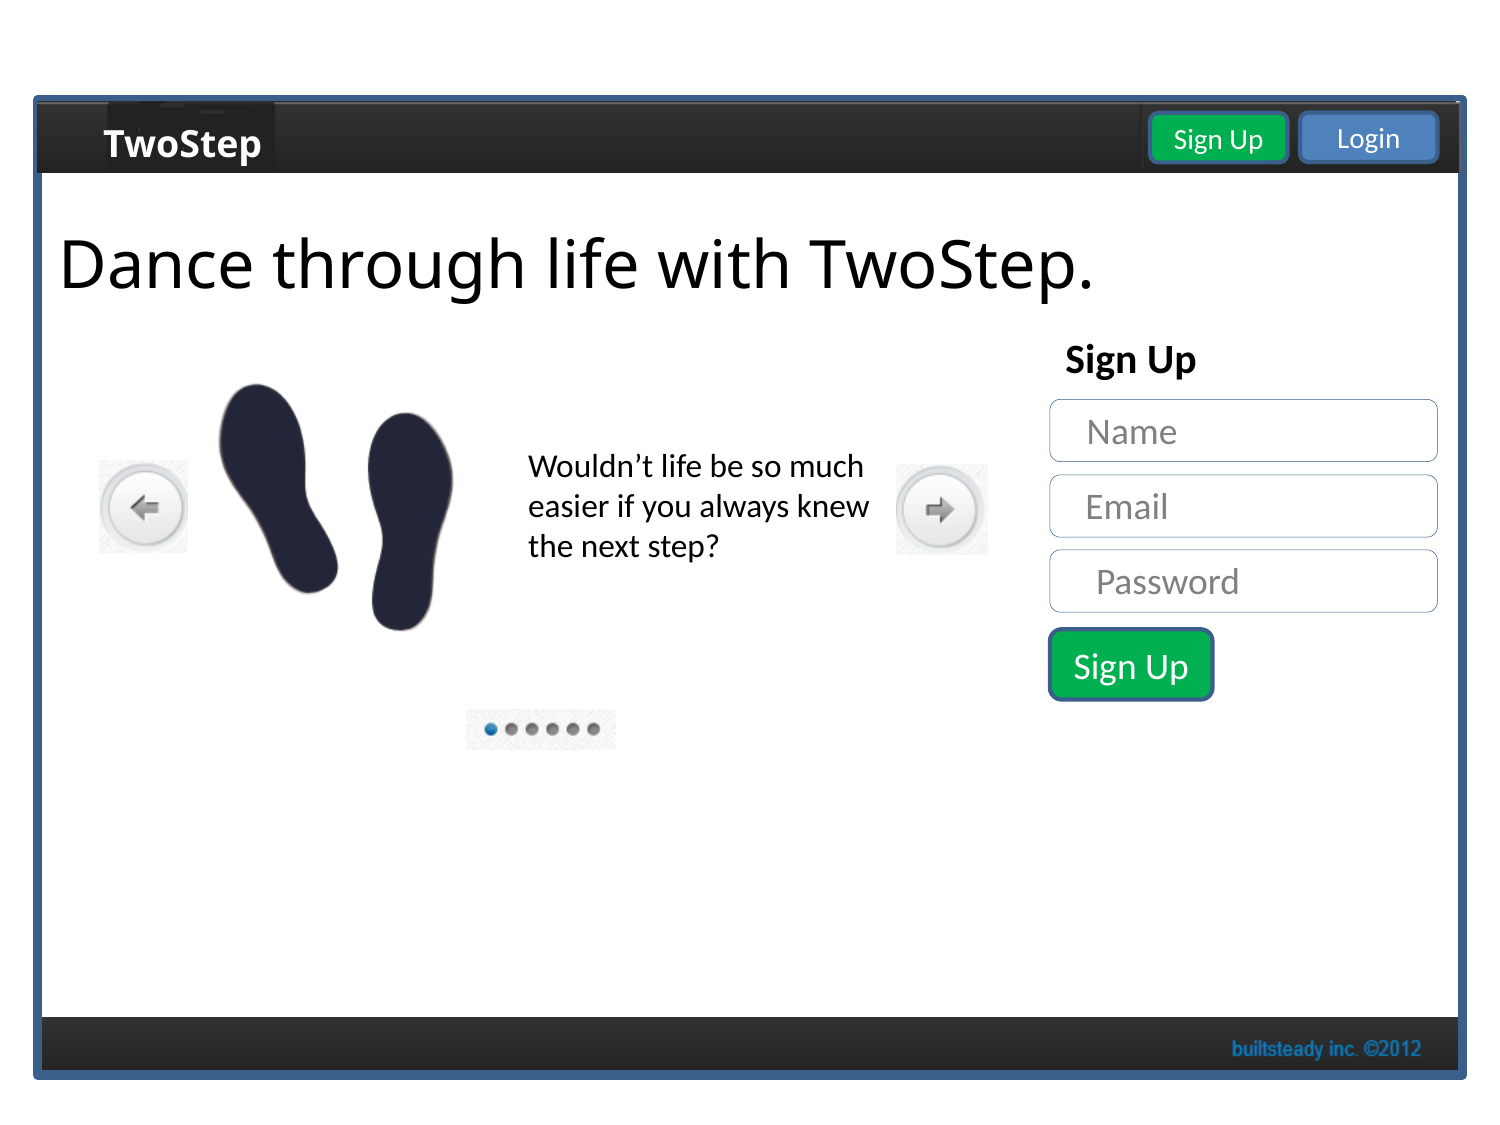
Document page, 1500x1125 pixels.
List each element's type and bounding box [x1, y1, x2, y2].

text_box [37, 99, 1463, 1076]
